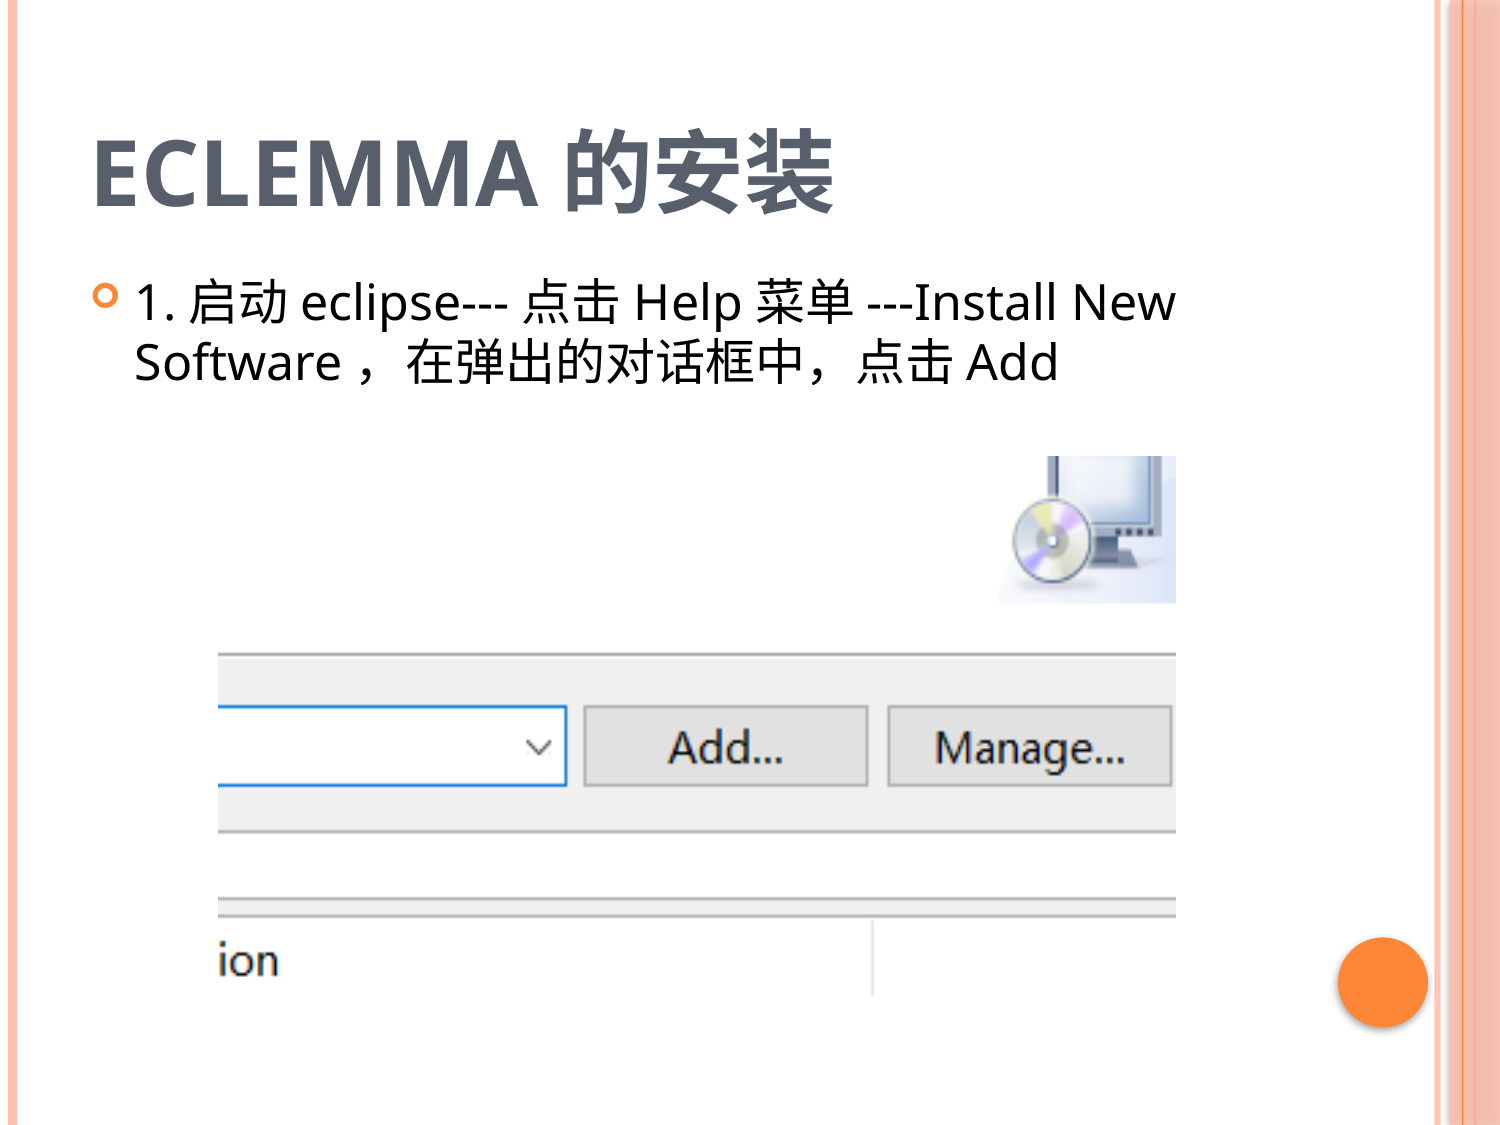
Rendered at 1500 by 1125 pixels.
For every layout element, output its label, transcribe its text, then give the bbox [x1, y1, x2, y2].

title EclEmma的安装 [75, 45, 1300, 233]
list 1.启动eclipse---点击Help菜单---Install New Software，在弹出的对话框中，点击Add [75, 262, 1300, 1062]
picture [217, 455, 1176, 1036]
